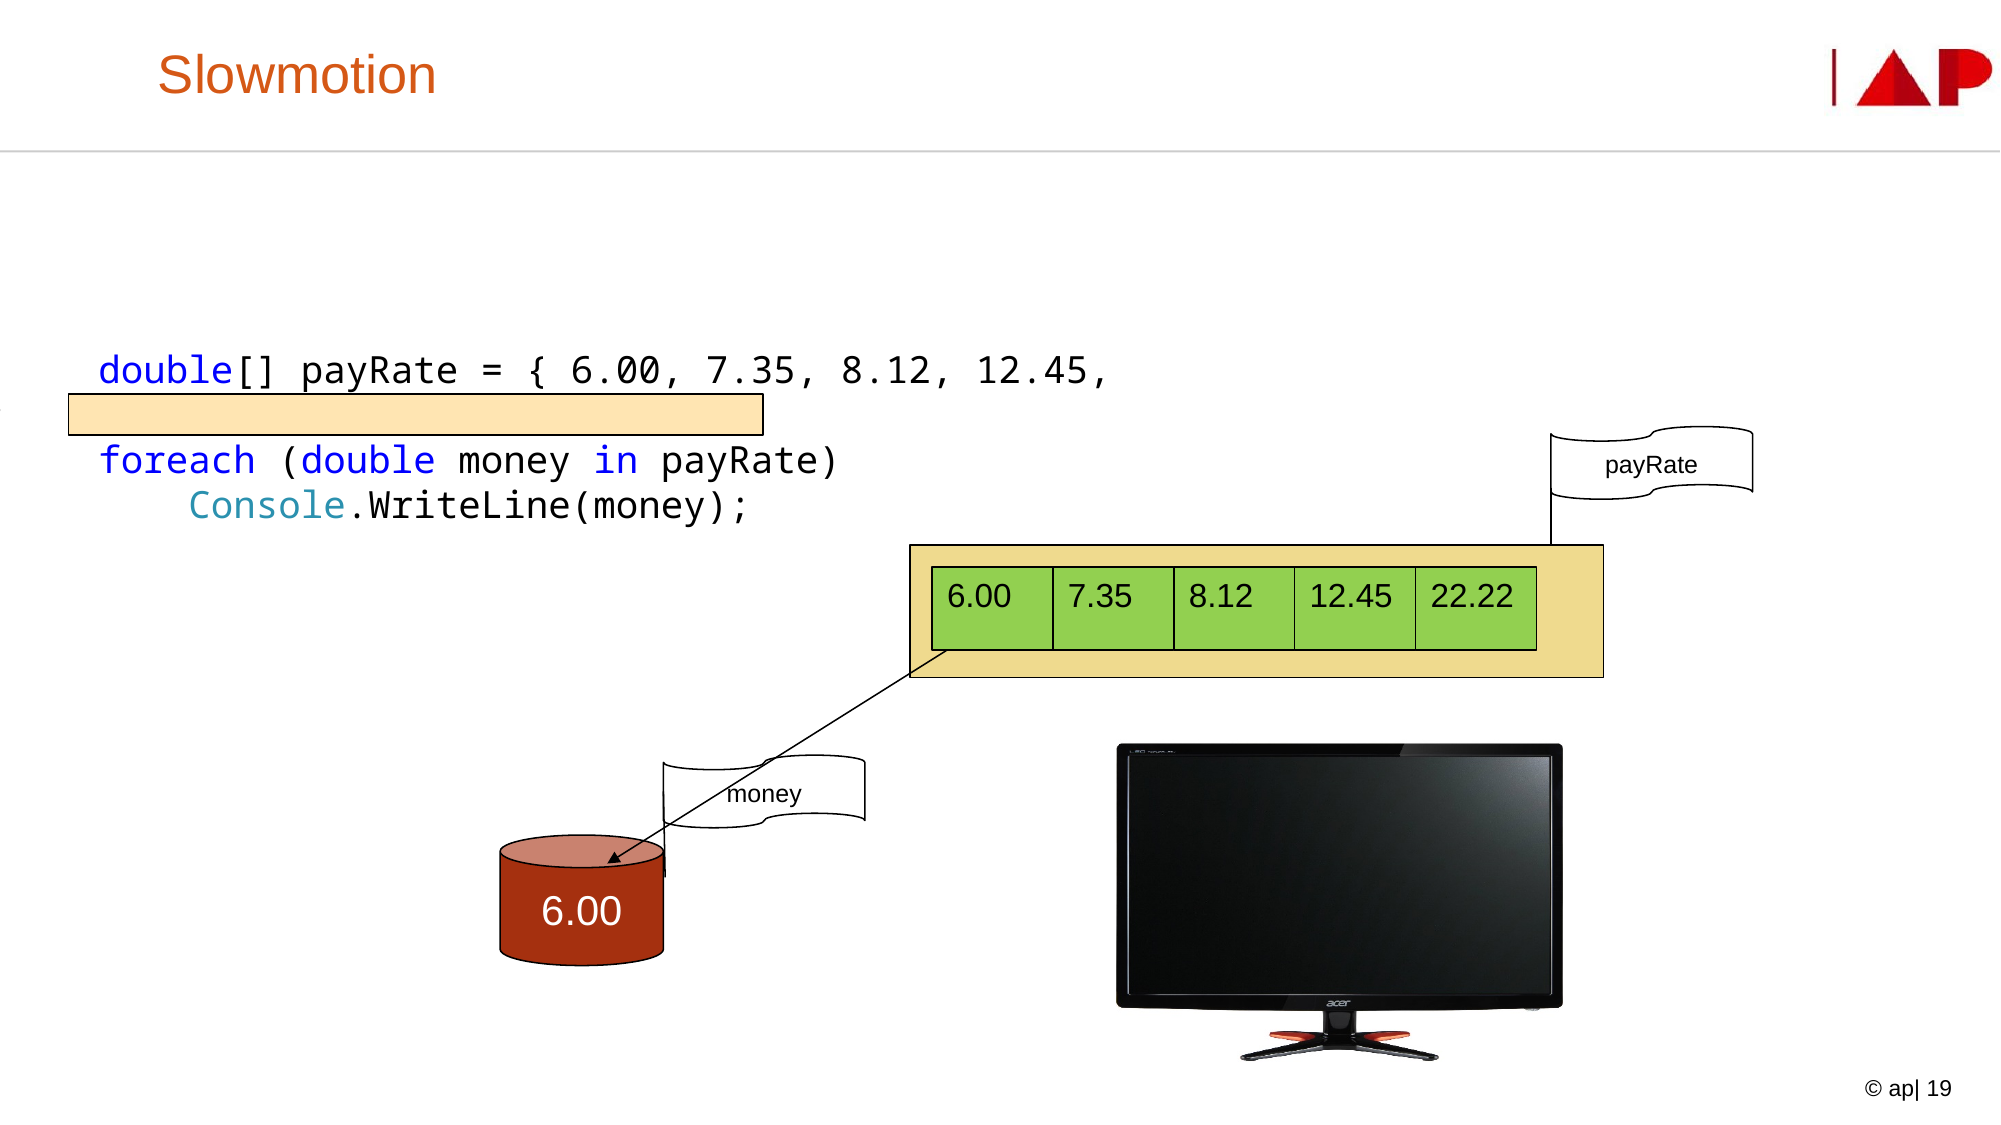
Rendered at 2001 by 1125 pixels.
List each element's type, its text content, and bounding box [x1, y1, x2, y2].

text_box [910, 545, 1604, 678]
text_box [68, 393, 764, 436]
text_box 7.35 [1052, 567, 1173, 651]
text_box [499, 754, 866, 966]
picture [1116, 679, 1563, 1125]
text_box 12.45 [1294, 567, 1415, 651]
picture [1843, 10, 2000, 142]
slide_number © ap| 19 [1566, 1061, 1953, 1113]
text_box double[] payRate = { 6.00, 7.35, 8.12, 12.45, 22.22 }; foreach (double money in payRate) Console.WriteLine(money); [0, 338, 1257, 534]
title Slowmotion [157, 0, 1843, 152]
text_box 22.22 [1415, 567, 1537, 651]
text_box payRate [1550, 426, 1753, 500]
text_box 8.12 [1173, 567, 1294, 651]
text_box 6.00 [932, 567, 1052, 651]
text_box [606, 649, 948, 864]
